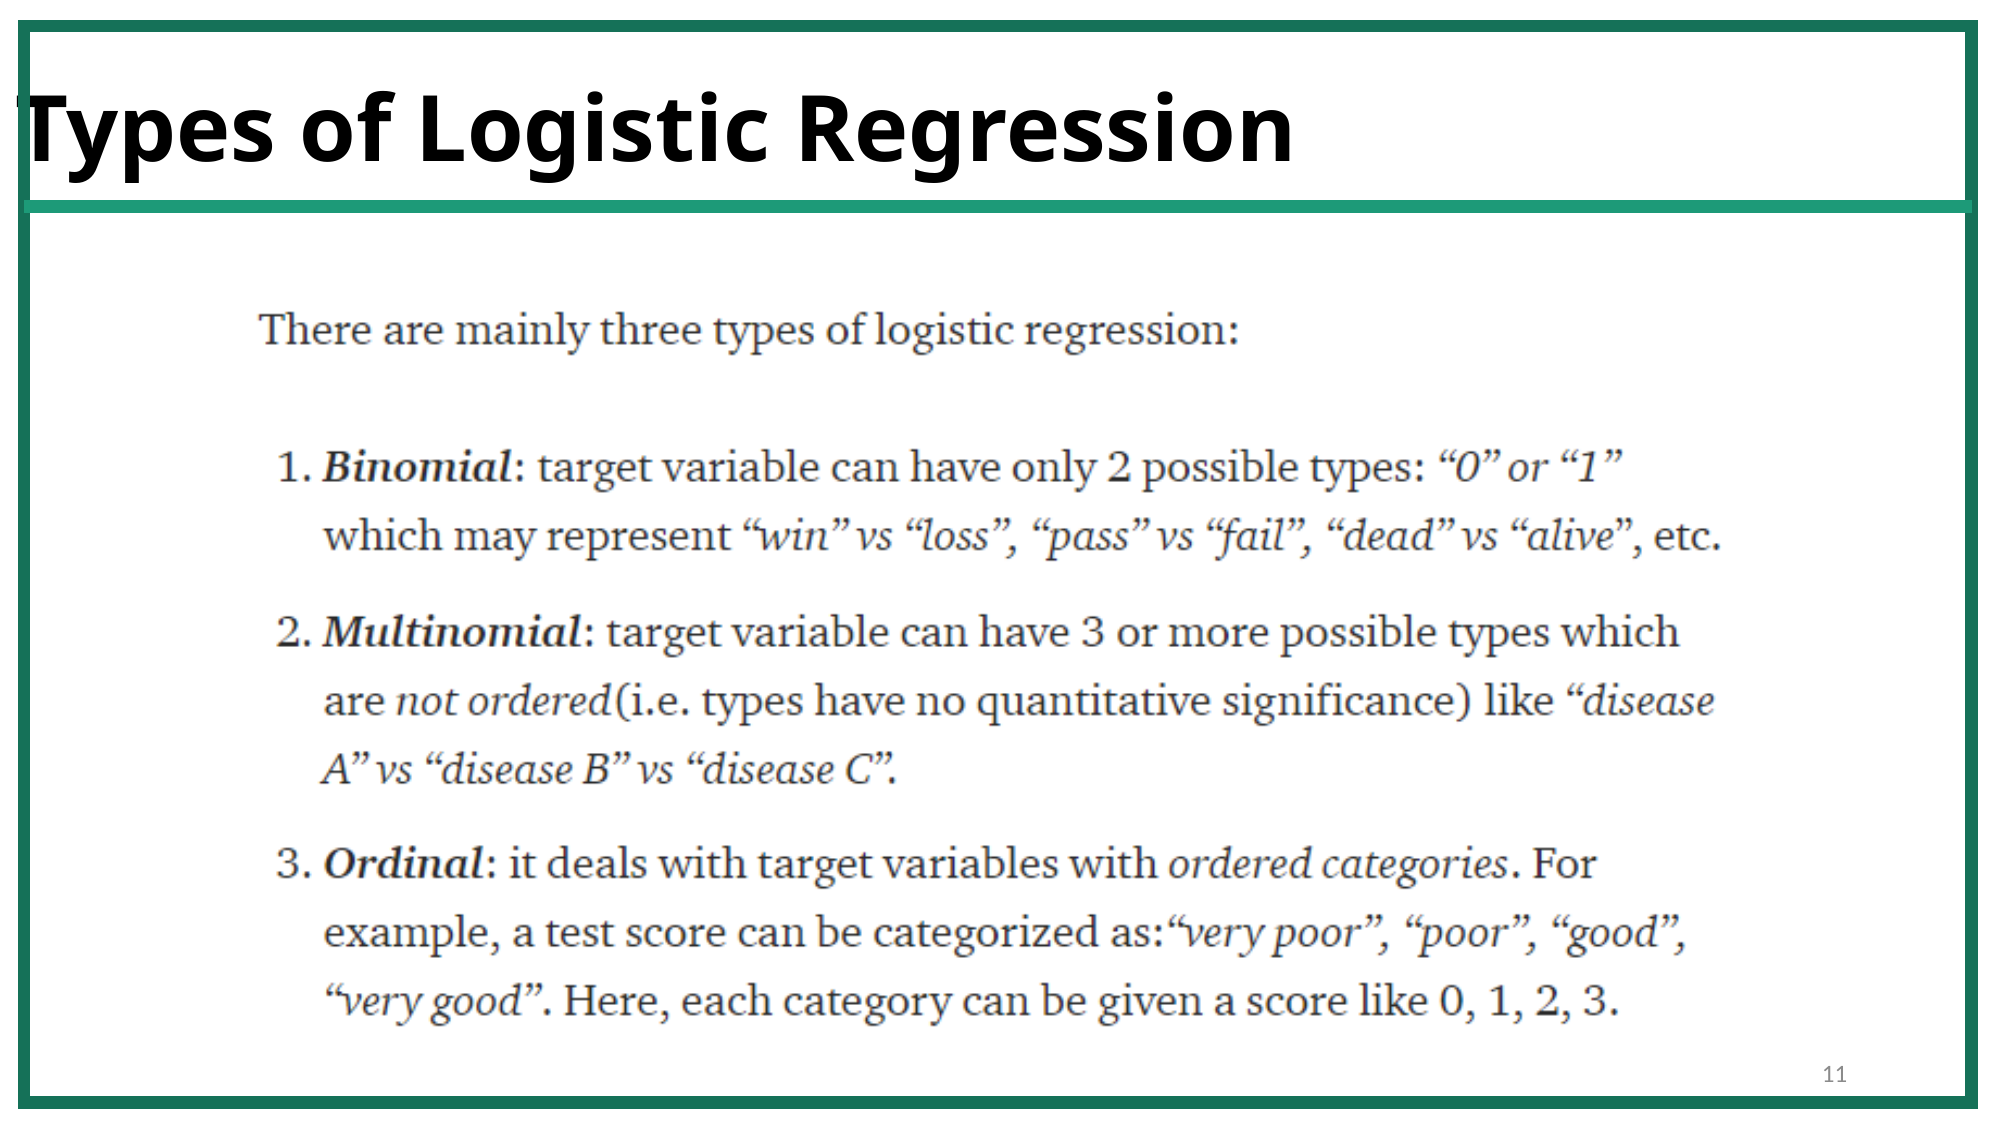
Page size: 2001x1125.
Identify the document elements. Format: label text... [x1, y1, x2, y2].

title Types of Logistic Regression [0, 22, 1725, 241]
picture [224, 274, 1805, 1065]
text_box [23, 25, 1973, 1104]
